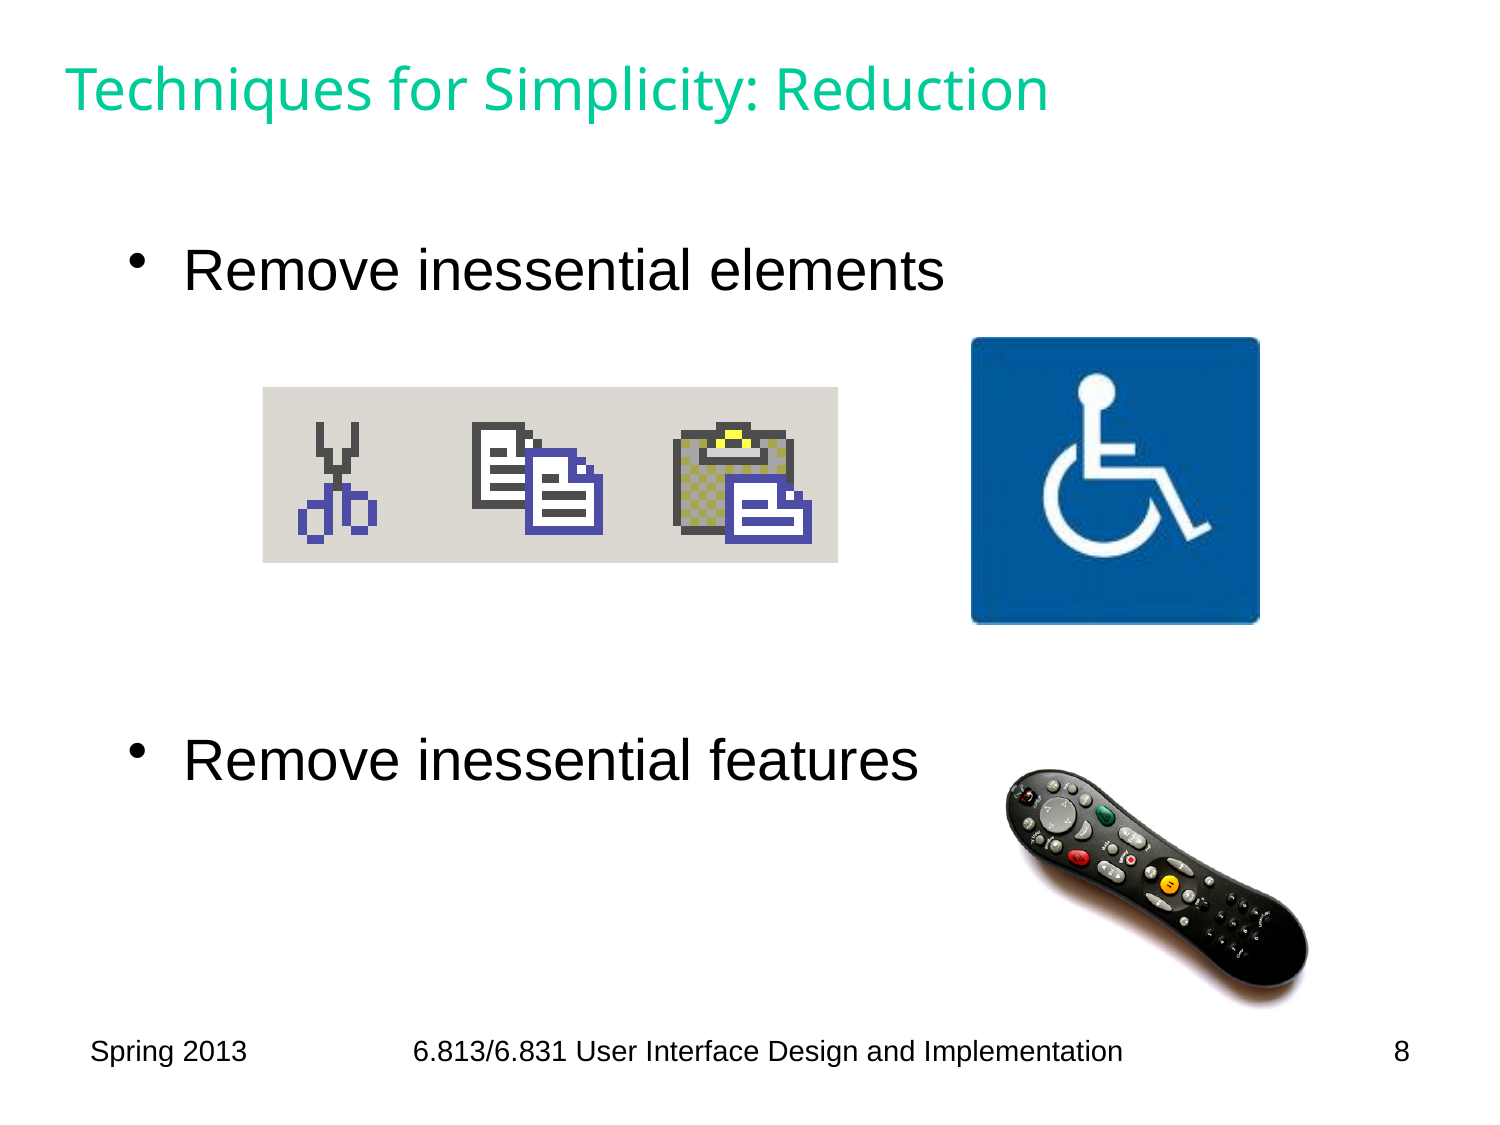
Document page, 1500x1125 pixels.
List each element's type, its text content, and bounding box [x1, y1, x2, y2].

picture [971, 337, 1260, 626]
slide_number Spring 2013 [74, 1024, 301, 1103]
footer 6.813/6.831 User Interface Design and Implementation [312, 1024, 1226, 1103]
title Techniques for Simplicity: Reduction [49, 24, 1438, 151]
picture [262, 387, 839, 563]
slide_number 8 [1237, 1024, 1426, 1103]
list Remove inessential elements Remove inessential features [112, 224, 1388, 1001]
picture [999, 762, 1313, 1010]
